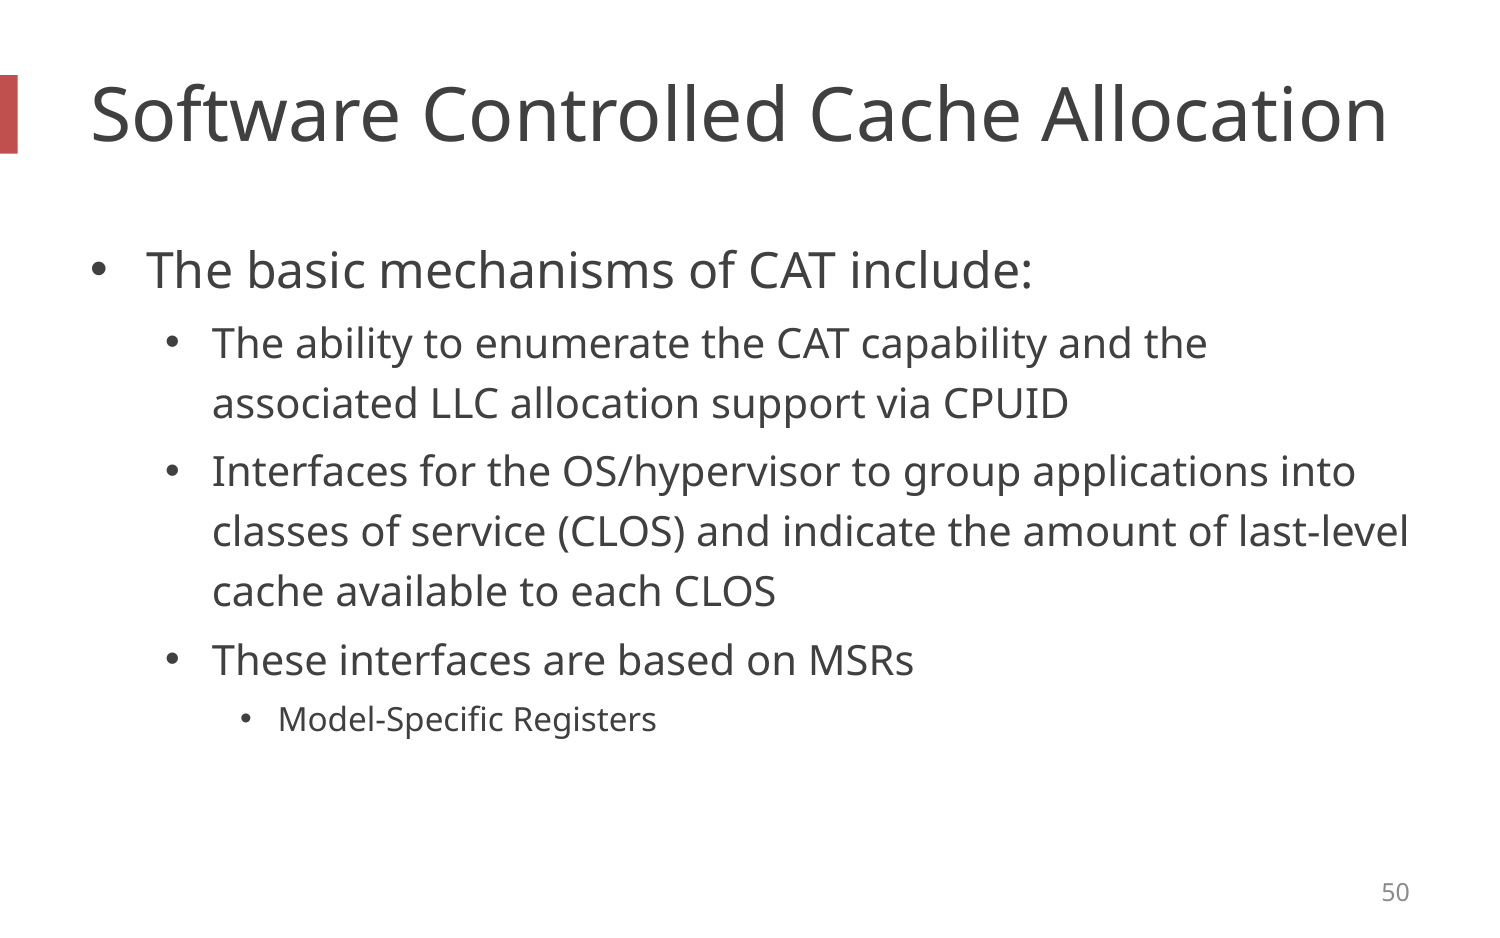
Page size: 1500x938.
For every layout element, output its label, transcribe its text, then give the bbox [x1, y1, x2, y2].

slide_number 50 [1074, 868, 1425, 919]
title Software Controlled Cache Allocation [75, 37, 1425, 186]
list The basic mechanisms of CAT include: The ability to enumerate the CAT capability and the associated LLC allocation support via CPUID Interfaces for the OS/hypervisor to group applications into classes of service (CLOS) and indicate the amount of last-level cache available to each CLOS These interfaces are based on MSRs Model-Specific Registers [75, 218, 1425, 838]
